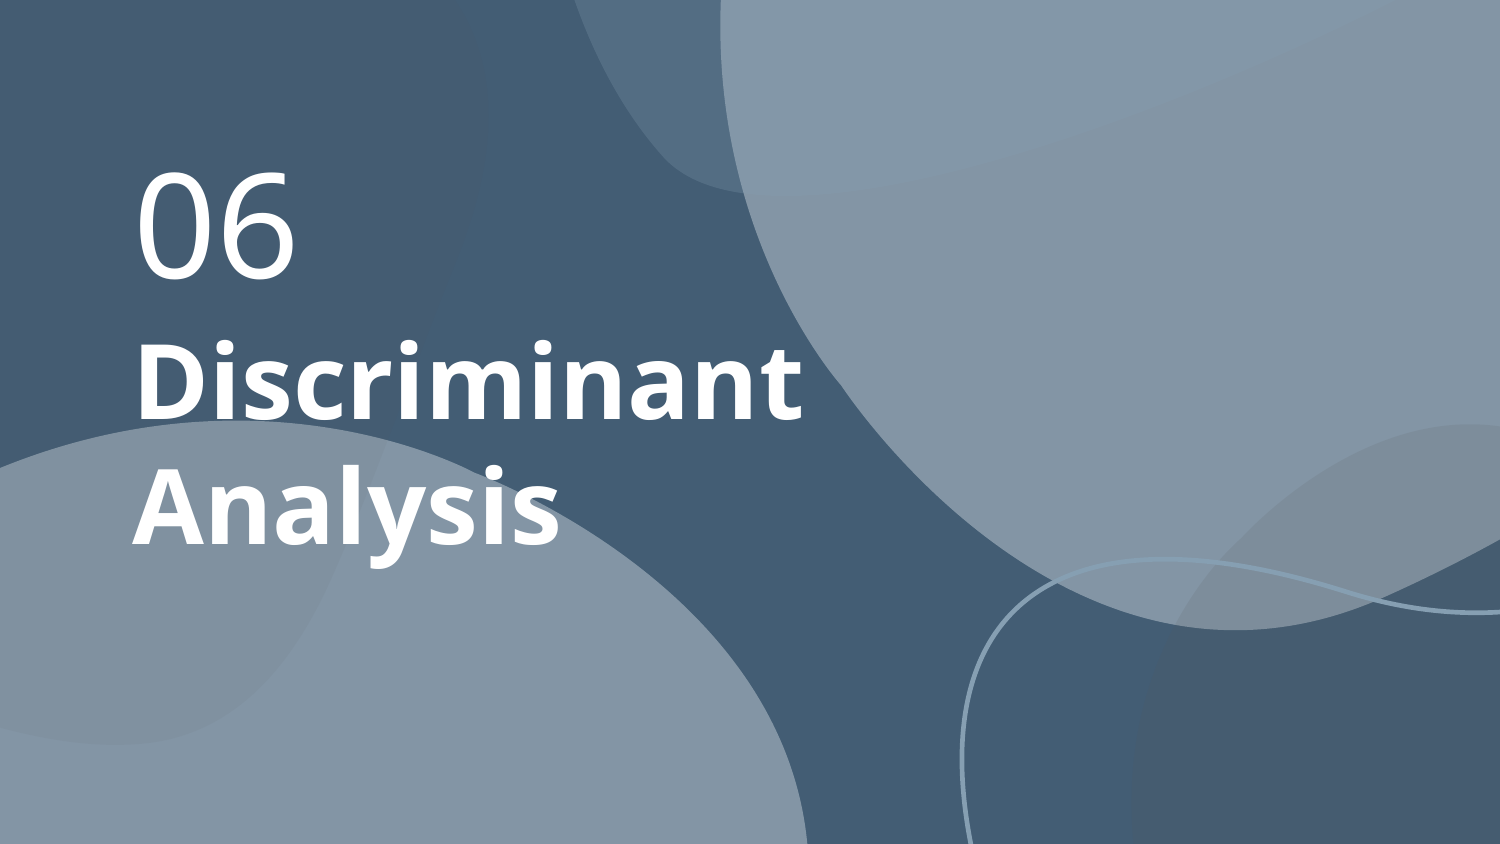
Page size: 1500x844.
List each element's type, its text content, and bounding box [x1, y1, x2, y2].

title 06 [118, 138, 365, 323]
title Discriminant Analysis [117, 316, 1075, 581]
